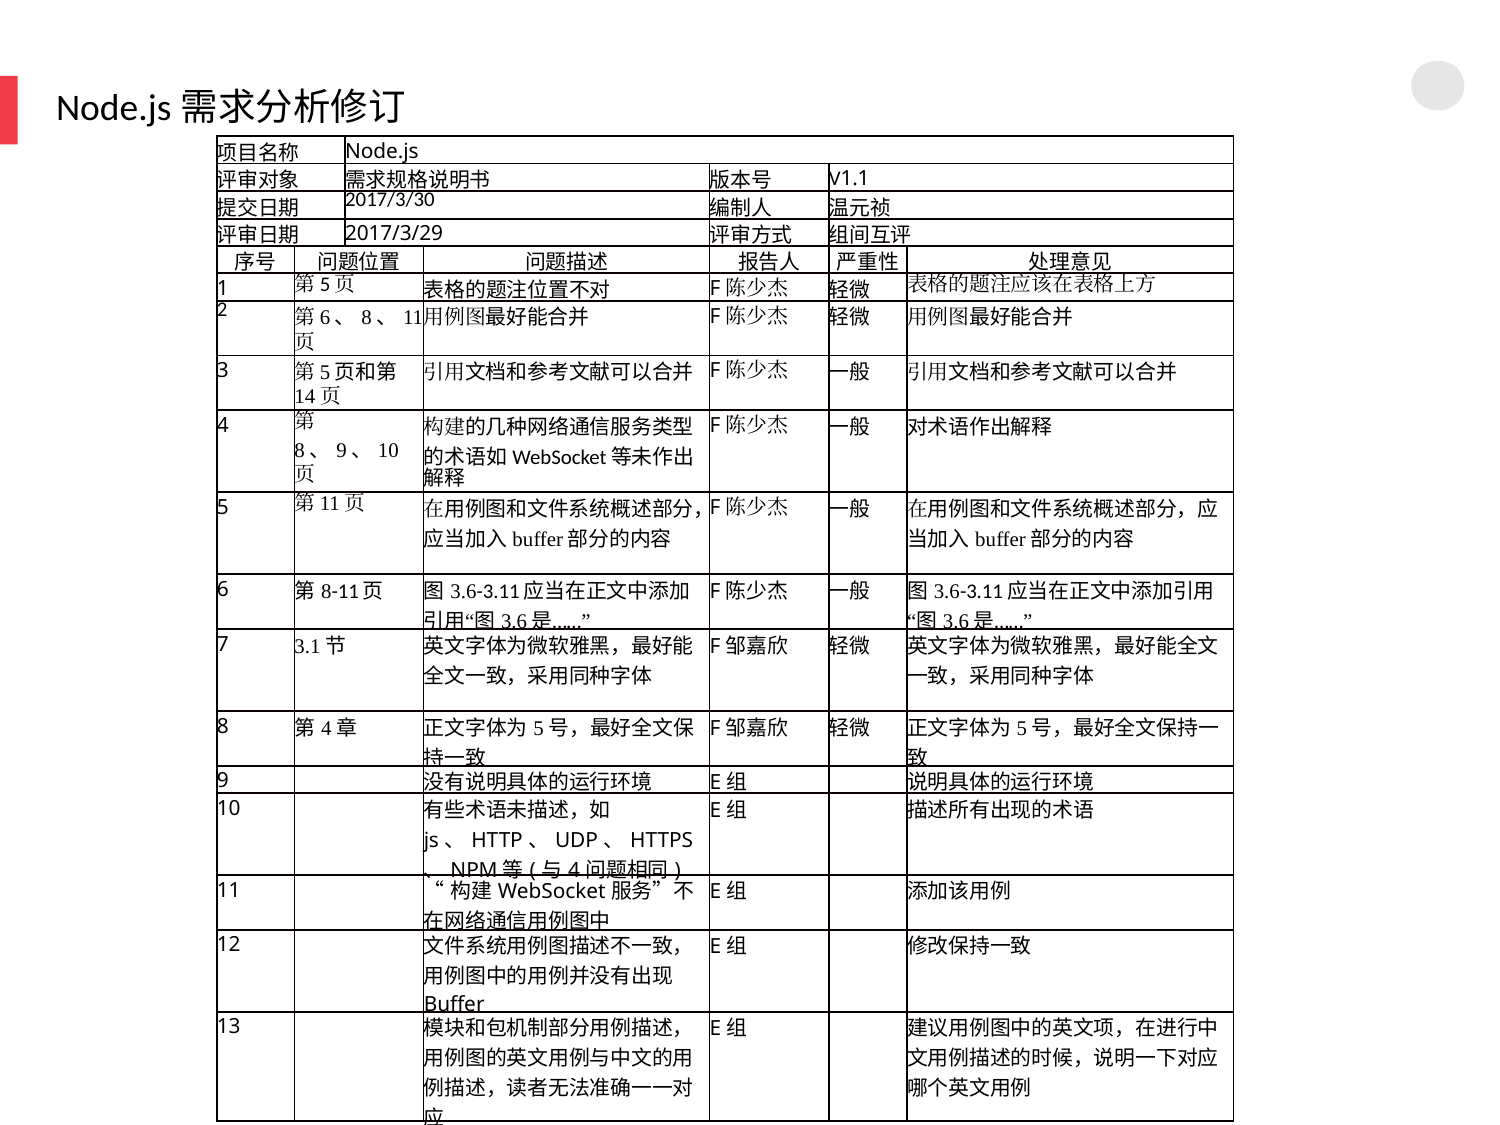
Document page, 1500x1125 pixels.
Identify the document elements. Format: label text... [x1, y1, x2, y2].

table_cell 轻微 [830, 630, 906, 710]
table_cell 4 [218, 411, 294, 491]
table_cell 5 [218, 493, 294, 573]
table_cell [295, 767, 423, 792]
table_cell [830, 876, 906, 929]
table_cell 第8、9、10页 [295, 411, 423, 491]
table_cell 修改保持一致 [908, 931, 1233, 1011]
table_cell 编制人 [710, 192, 828, 218]
table_cell 第4章 [295, 712, 423, 765]
table_cell 评审方式 [710, 220, 828, 245]
table_cell 报告人 [710, 247, 828, 272]
table_cell F陈少杰 [710, 493, 828, 573]
table_cell E组 [710, 931, 828, 1011]
table_cell 有些术语未描述，如js、HTTP、UDP、HTTPS、NPM等(与4问题相同) [424, 794, 709, 874]
table_cell 正文字体为5号，最好全文保持一致 [424, 712, 709, 765]
table_cell “构建WebSocket服务”不在网络通信用例图中 [424, 876, 709, 929]
text_box Node.js需求分析修订 [41, 75, 487, 136]
table_cell 11 [218, 876, 294, 929]
table_cell [830, 931, 906, 1011]
table_cell 引用文档和参考文献可以合并 [908, 356, 1233, 409]
table_cell 12 [218, 931, 294, 1011]
table_header Node.js [346, 137, 1233, 163]
table_cell 对术语作出解释 [908, 411, 1233, 491]
table_cell 处理意见 [908, 247, 1233, 272]
table_cell [295, 794, 423, 874]
table_cell 在用例图和文件系统概述部分，应当加入buffer部分的内容 [908, 493, 1233, 573]
table_cell 表格的题注应该在表格上方 [908, 274, 1233, 300]
table_cell 13 [218, 1013, 294, 1120]
table_cell 图3.6-3.11应当在正文中添加引用“图3.6是……” [908, 575, 1233, 628]
table_cell E组 [710, 876, 828, 929]
table_cell 提交日期 [218, 192, 344, 218]
table_cell 用例图最好能合并 [908, 302, 1233, 355]
table_cell [830, 794, 906, 874]
table_cell 10 [218, 794, 294, 874]
table_cell 第11页 [295, 493, 423, 573]
table_cell 英文字体为微软雅黑，最好能全文一致，采用同种字体 [424, 630, 709, 710]
table_cell 2 [218, 302, 294, 355]
table_cell 2017/3/30 [346, 192, 709, 218]
table_cell 第8-11页 [295, 575, 423, 628]
table_cell 描述所有出现的术语 [908, 794, 1233, 874]
table_cell F邹嘉欣 [710, 630, 828, 710]
table_cell 轻微 [830, 274, 906, 300]
table_cell 图3.6-3.11应当在正文中添加引用“图3.6是……” [424, 575, 709, 628]
table_cell 引用文档和参考文献可以合并 [424, 356, 709, 409]
table_cell 构建的几种网络通信服务类型的术语如WebSocket等未作出解释 [424, 411, 709, 491]
table_cell 评审日期 [218, 220, 344, 245]
table_cell 9 [218, 767, 294, 792]
table_cell 没有说明具体的运行环境 [424, 767, 709, 792]
table_cell [295, 931, 423, 1011]
table_cell 序号 [218, 247, 294, 272]
table_cell 一般 [830, 356, 906, 409]
table_cell 温元祯 [830, 192, 1233, 218]
table_cell 英文字体为微软雅黑，最好能全文一致，采用同种字体 [908, 630, 1233, 710]
table_cell F邹嘉欣 [710, 712, 828, 765]
table_cell 严重性 [830, 247, 906, 272]
table_cell 在用例图和文件系统概述部分，应当加入buffer部分的内容 [424, 493, 709, 573]
table_cell 1 [218, 274, 294, 300]
table_cell 8 [218, 712, 294, 765]
table_cell V1.1 [830, 164, 1233, 190]
slide_number [1411, 51, 1465, 116]
table_cell 组间互评 [830, 220, 1233, 245]
table_cell 轻微 [830, 302, 906, 355]
table_cell 正文字体为5号，最好全文保持一致 [908, 712, 1233, 765]
table_cell 评审对象 [218, 164, 344, 190]
table_cell 第6、8、11页 [295, 302, 423, 355]
table_cell 文件系统用例图描述不一致，用例图中的用例并没有出现Buffer [424, 931, 709, 1011]
table_cell 3.1节 [295, 630, 423, 710]
table_cell 需求规格说明书 [346, 164, 709, 190]
table_cell 2017/3/29 [346, 220, 709, 245]
table_cell 建议用例图中的英文项，在进行中文用例描述的时候，说明一下对应哪个英文用例 [908, 1013, 1233, 1120]
table_cell 第5页和第14页 [295, 356, 423, 409]
table_cell 用例图最好能合并 [424, 302, 709, 355]
table_cell 问题位置 [295, 247, 423, 272]
table_cell E组 [710, 1013, 828, 1120]
table_cell F陈少杰 [710, 356, 828, 409]
table_cell F陈少杰 [710, 274, 828, 300]
table_cell 一般 [830, 575, 906, 628]
table_cell [830, 1013, 906, 1120]
table_cell 版本号 [710, 164, 828, 190]
table_cell 6 [218, 575, 294, 628]
table_cell 问题描述 [424, 247, 709, 272]
table_cell [295, 1013, 423, 1120]
table_cell 说明具体的运行环境 [908, 767, 1233, 792]
table_cell 轻微 [830, 712, 906, 765]
table_cell E组 [710, 794, 828, 874]
table_header 项目名称 [218, 137, 344, 163]
table_cell 一般 [830, 411, 906, 491]
table_cell [830, 767, 906, 792]
table_cell 添加该用例 [908, 876, 1233, 929]
table_cell 3 [218, 356, 294, 409]
table_cell 7 [218, 630, 294, 710]
table_cell [295, 876, 423, 929]
table_cell F陈少杰 [710, 575, 828, 628]
table_cell E组 [710, 767, 828, 792]
table_cell 一般 [830, 493, 906, 573]
table_cell F陈少杰 [710, 302, 828, 355]
table_cell 模块和包机制部分用例描述，用例图的英文用例与中文的用例描述，读者无法准确一一对应 [424, 1013, 709, 1120]
table_cell F陈少杰 [710, 411, 828, 491]
table_cell 表格的题注位置不对 [424, 274, 709, 300]
table_cell 第5页 [295, 274, 423, 300]
